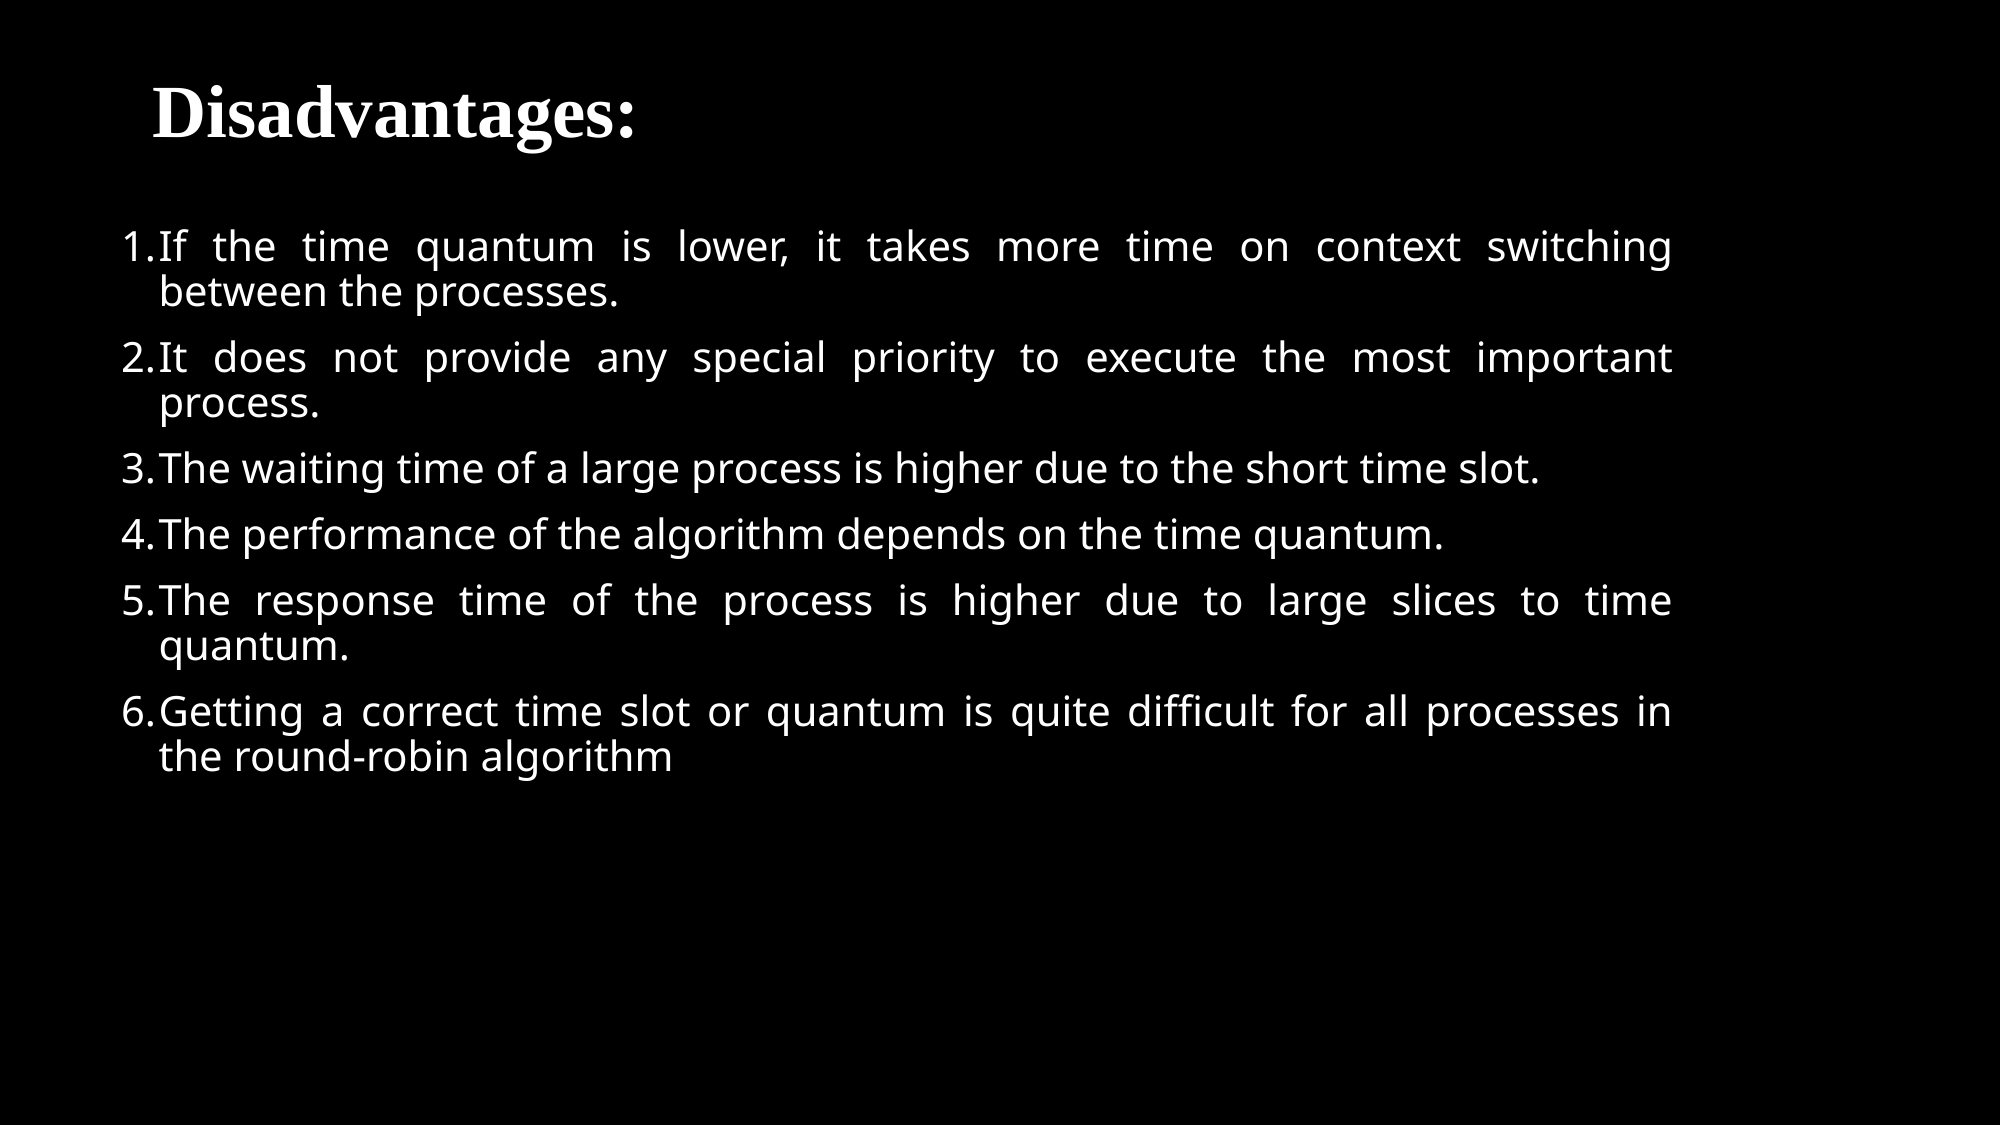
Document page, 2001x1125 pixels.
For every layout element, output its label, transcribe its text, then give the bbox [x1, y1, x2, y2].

list If the time quantum is lower, it takes more time on context switching between the processes. It does not provide any special priority to execute the most important process. The waiting time of a large process is higher due to the short time slot. The performance of the algorithm depends on the time quantum. The response time of the process is higher due to large slices to time quantum. Getting a correct time slot or quantum is quite difficult for all processes in the round-robin algorithm [106, 218, 1689, 985]
title Disadvantages: [137, 59, 1863, 278]
